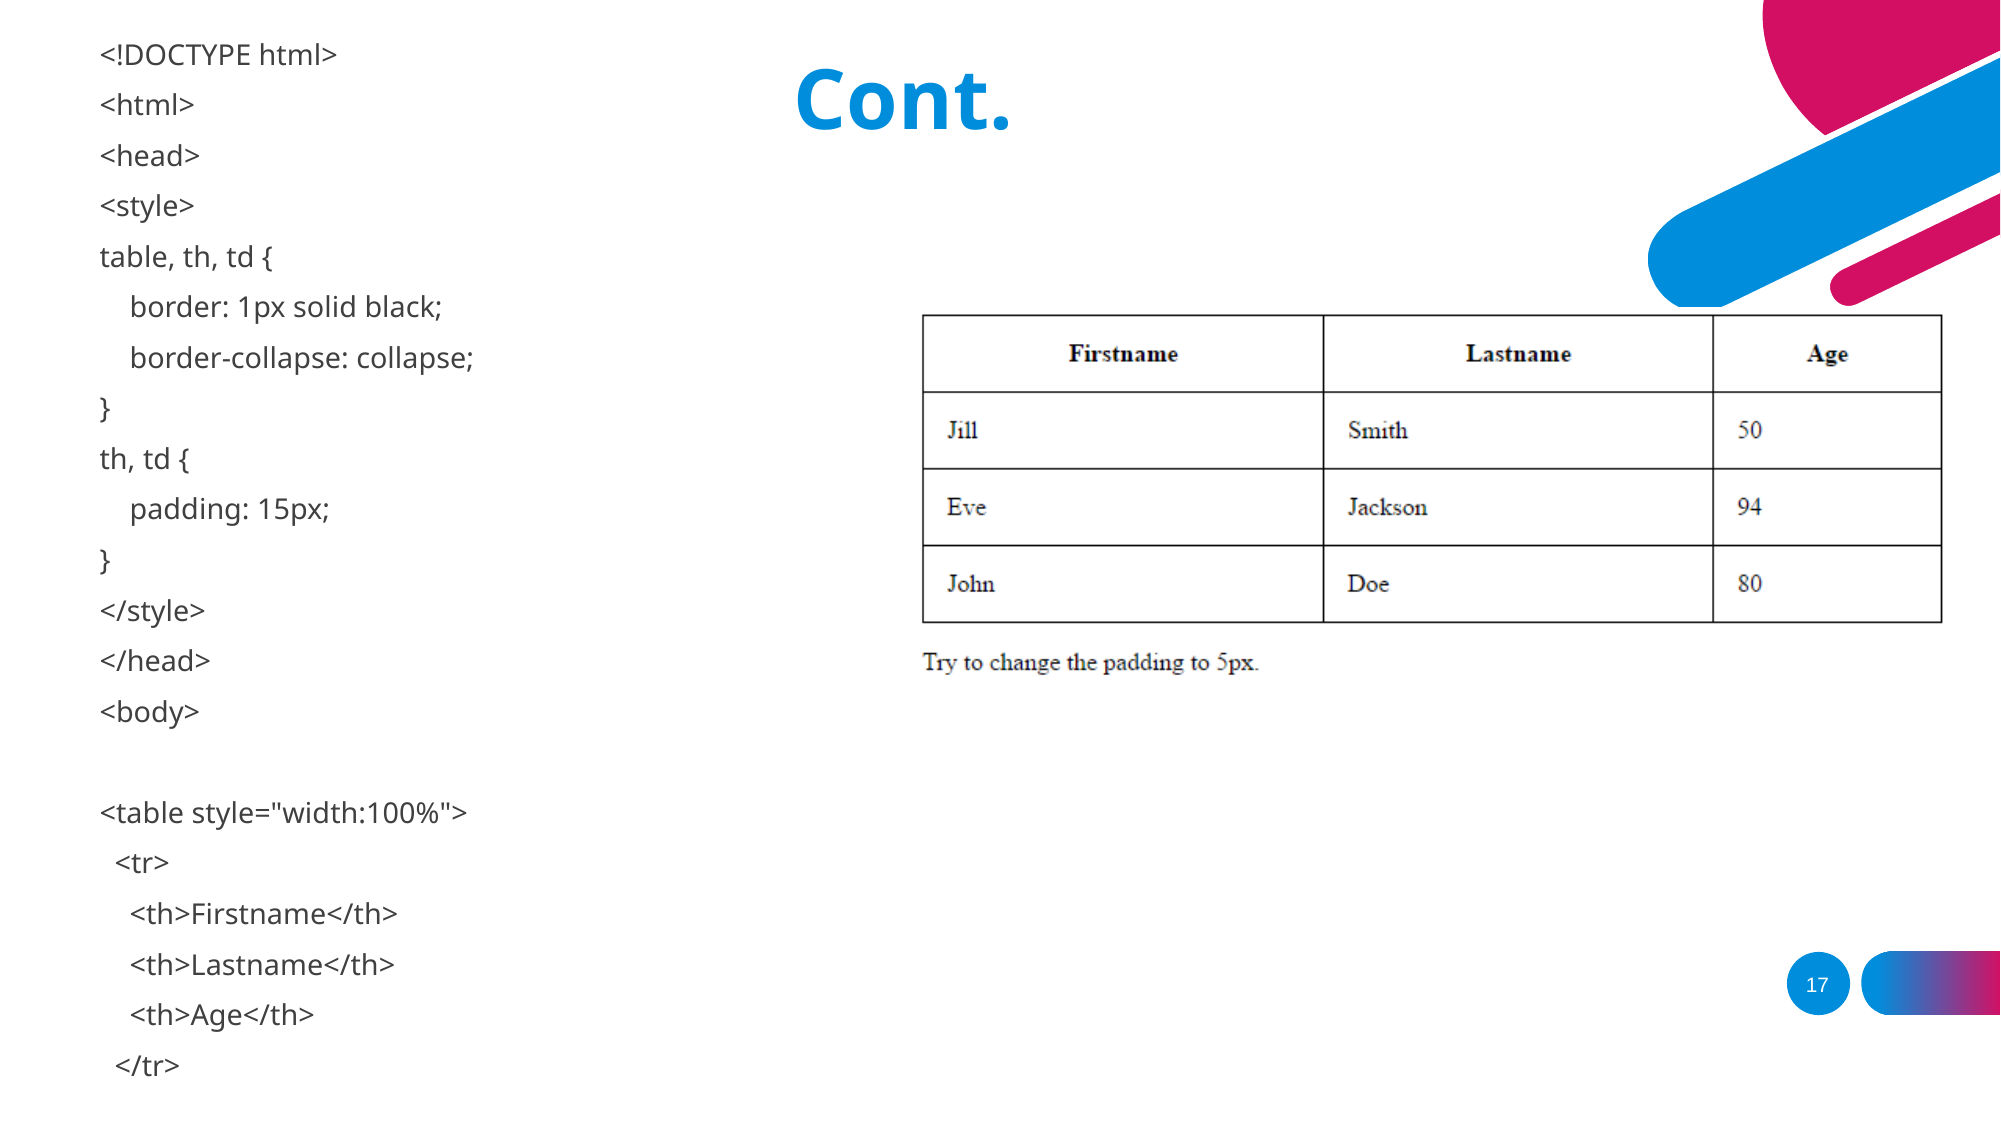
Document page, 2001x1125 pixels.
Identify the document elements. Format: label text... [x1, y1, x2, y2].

text_box Cont. [778, 25, 1271, 181]
slide_number 17 [1772, 954, 1863, 1015]
text_box <!DOCTYPE html> <html> <head> <style> table, th, td { border: 1px solid black; border-collapse: collapse; } th, td { padding: 15px; } </style> </head> <body> <table style="width:100%"> <tr> <th>Firstname</th> <th>Lastname</th> <th>Age</th> </tr> [84, 28, 911, 1094]
picture [910, 307, 1952, 686]
